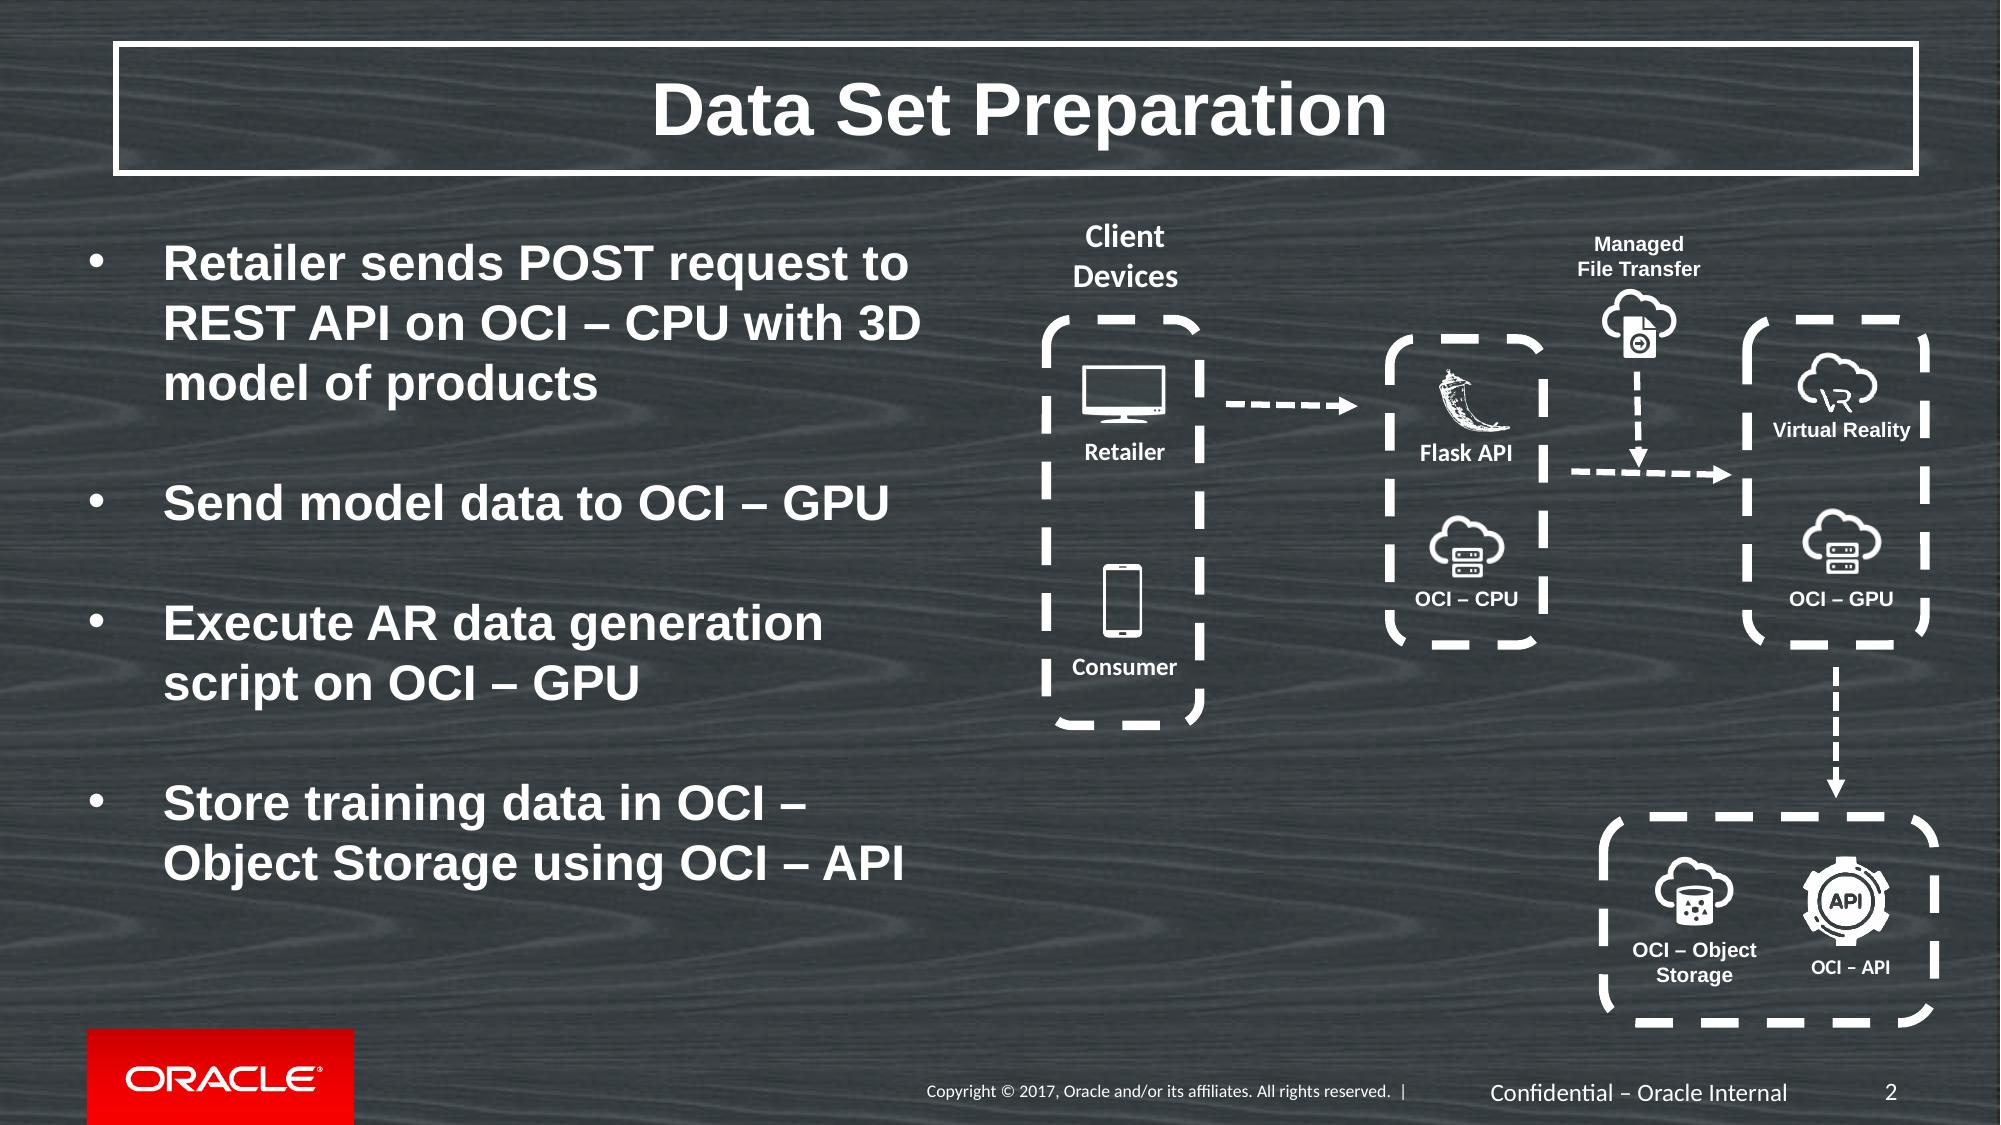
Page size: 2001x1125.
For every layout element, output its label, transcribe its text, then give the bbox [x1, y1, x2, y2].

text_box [1081, 364, 1167, 460]
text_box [1770, 348, 1906, 460]
text_box [115, 43, 1917, 174]
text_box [1414, 369, 1519, 463]
text_box [1602, 815, 1936, 1024]
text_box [1571, 471, 1733, 475]
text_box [1768, 853, 1934, 987]
text_box [1045, 318, 1201, 727]
text_box [1746, 318, 1926, 647]
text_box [1592, 853, 1798, 1017]
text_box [1569, 222, 1709, 362]
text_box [1770, 505, 1913, 619]
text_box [1399, 512, 1535, 619]
picture [87, 1029, 354, 1125]
text_box Client Devices [1047, 207, 1204, 302]
text_box [1388, 337, 1545, 647]
text_box Retailer sends POST request to REST API on OCI – CPU with 3D model of products Send model data to OCI – GPU Execute AR data generation script on OCI – GPU Store training data in OCI – Object Storage using OCI – API [73, 222, 969, 938]
slide_number 2 [1850, 1075, 1913, 1106]
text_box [1047, 557, 1203, 689]
footer Confidential – Oracle Internal [1414, 1076, 1865, 1107]
